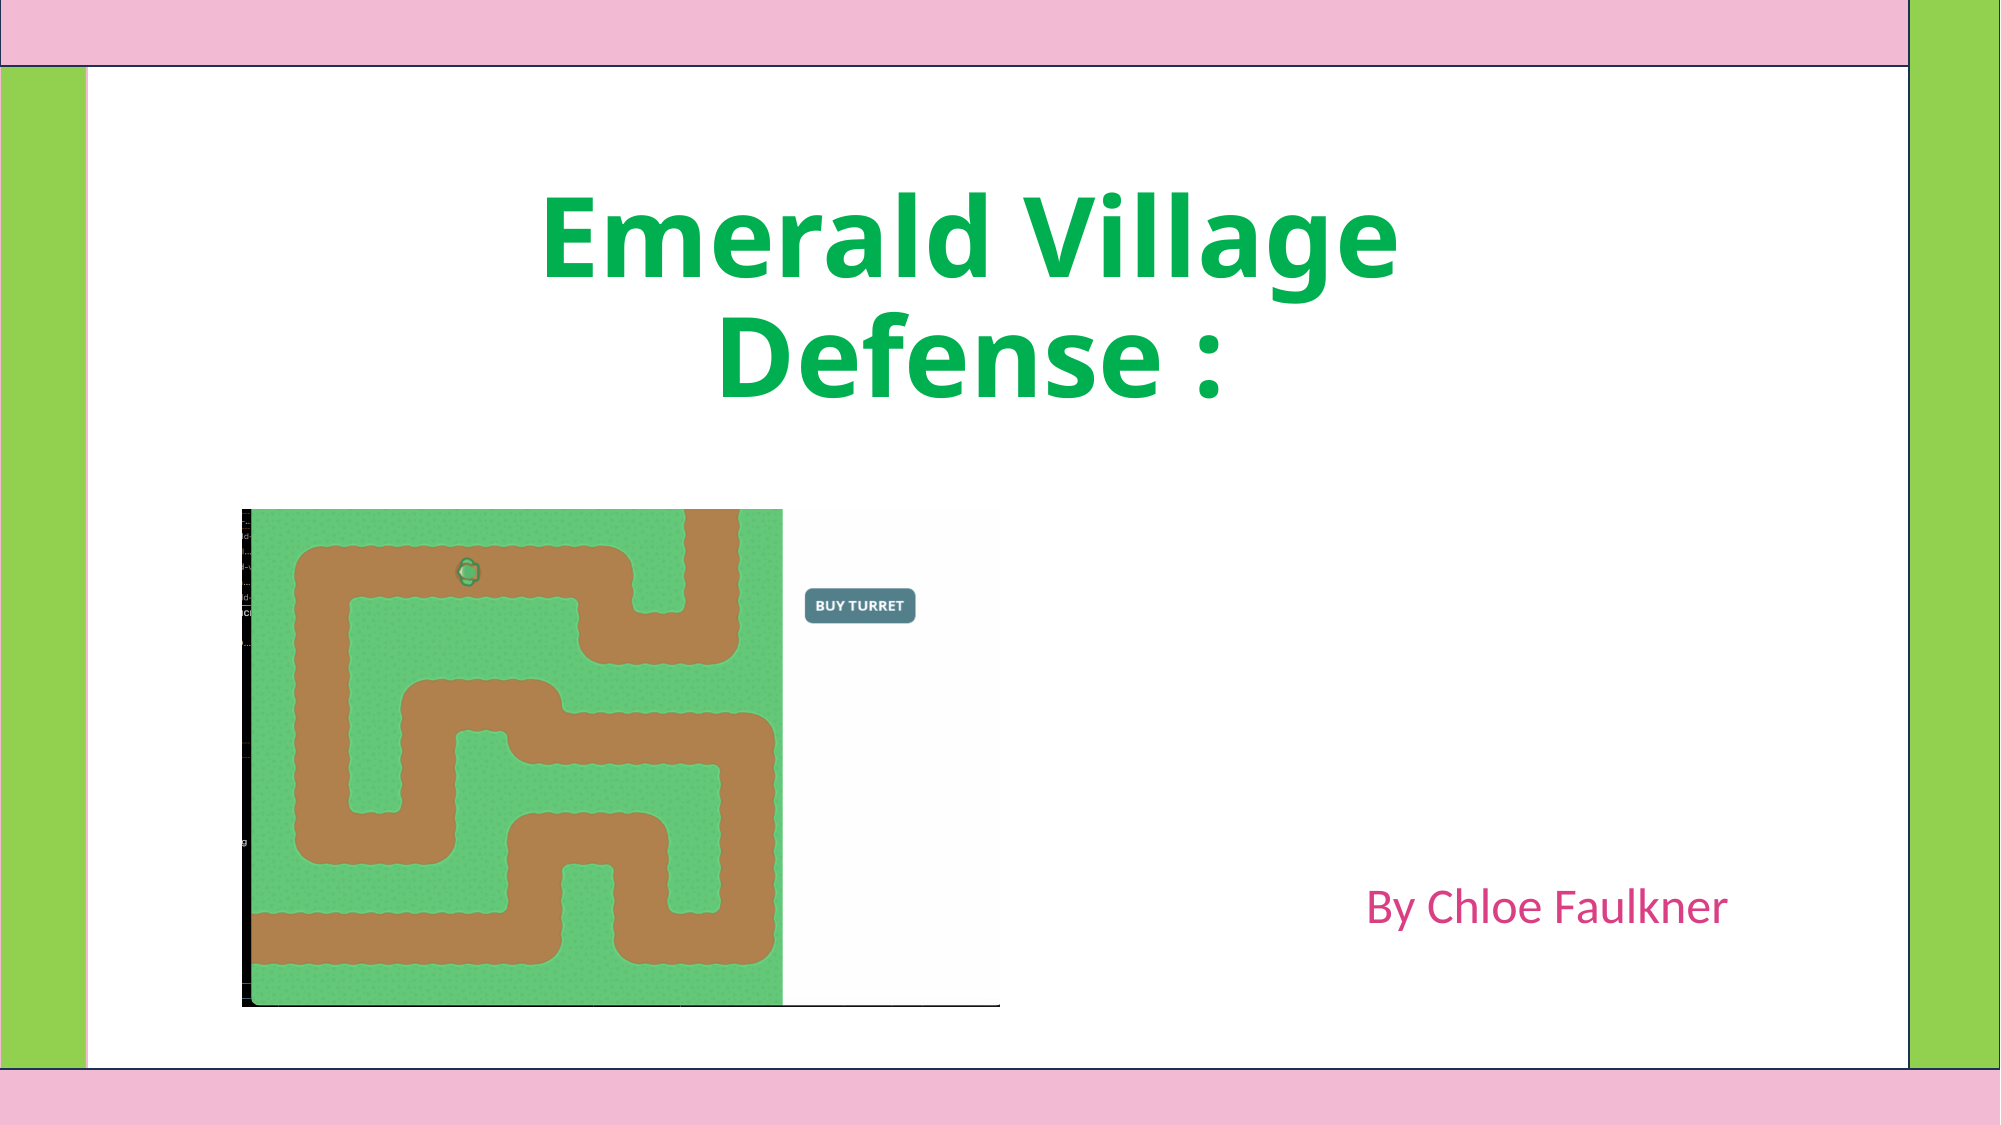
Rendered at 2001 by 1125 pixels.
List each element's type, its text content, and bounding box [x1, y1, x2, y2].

title Emerald Village Defense : [255, 170, 1685, 563]
text_box [0, 1068, 2000, 1125]
text_box [0, 0, 1908, 67]
text_box [1908, 0, 2000, 1068]
picture [242, 509, 1001, 1007]
text_box [0, 67, 88, 1068]
text_box By Chloe Faulkner [1253, 873, 1842, 1107]
